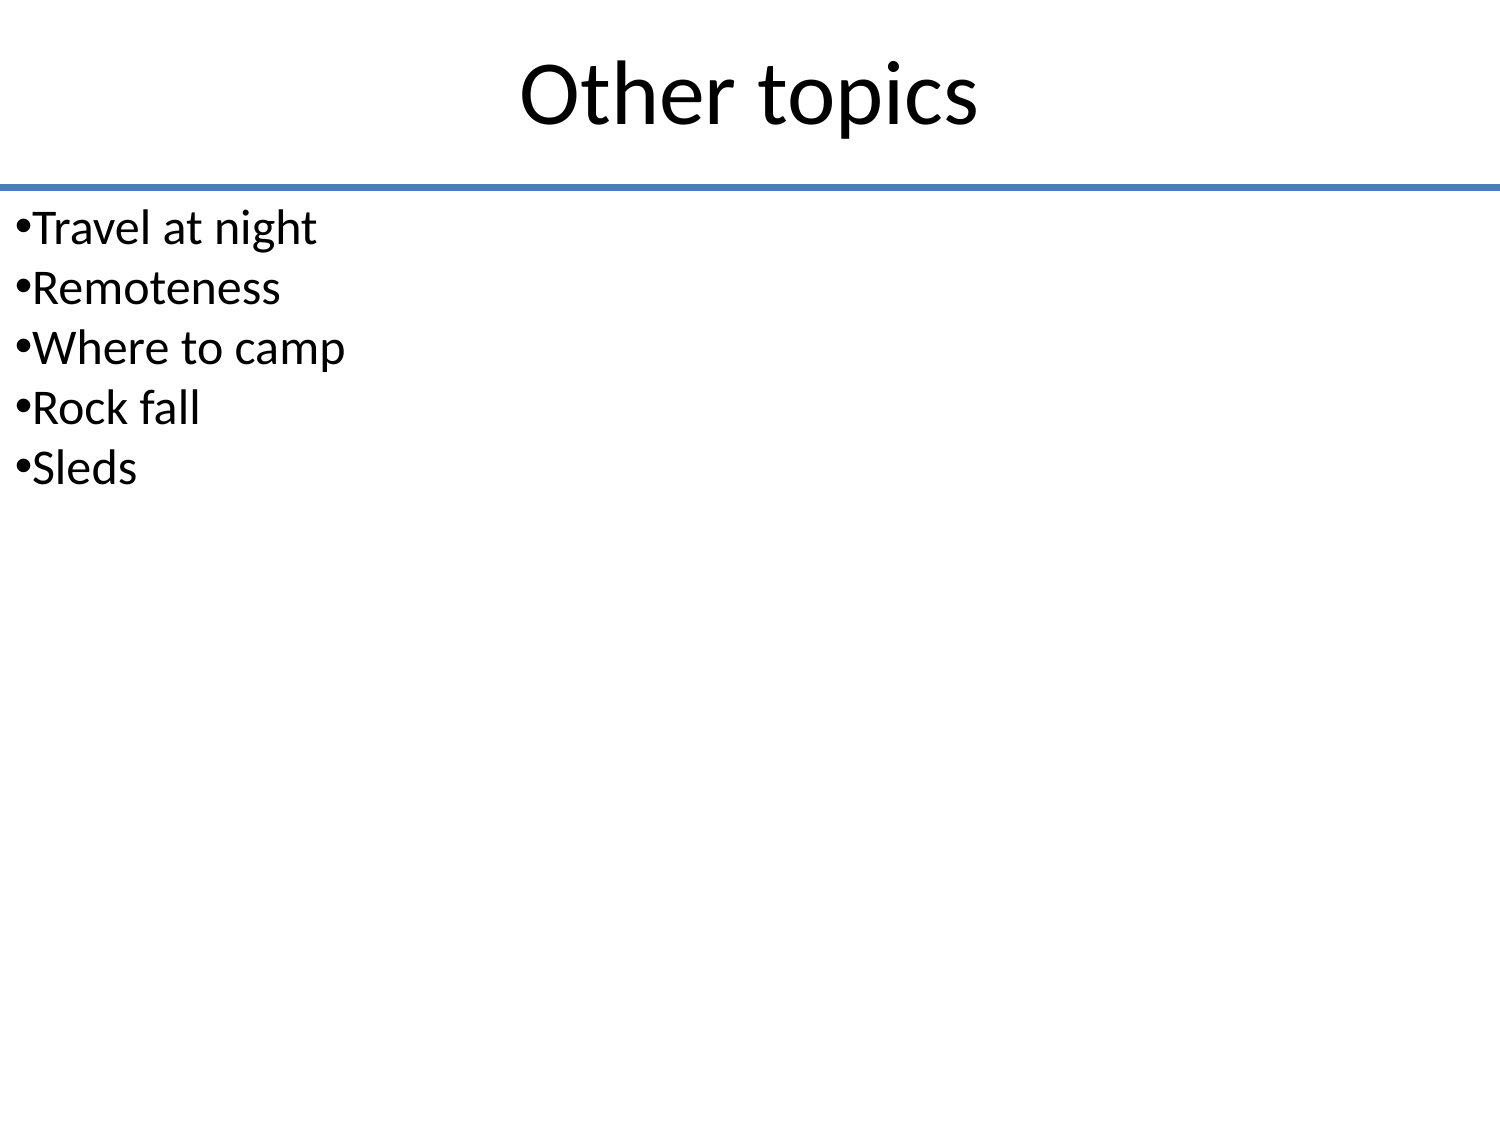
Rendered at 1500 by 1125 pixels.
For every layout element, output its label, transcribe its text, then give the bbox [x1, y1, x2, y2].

text_box Travel at night Remoteness Where to camp Rock fall Sleds [0, 187, 1500, 503]
title Other topics [112, 0, 1388, 175]
